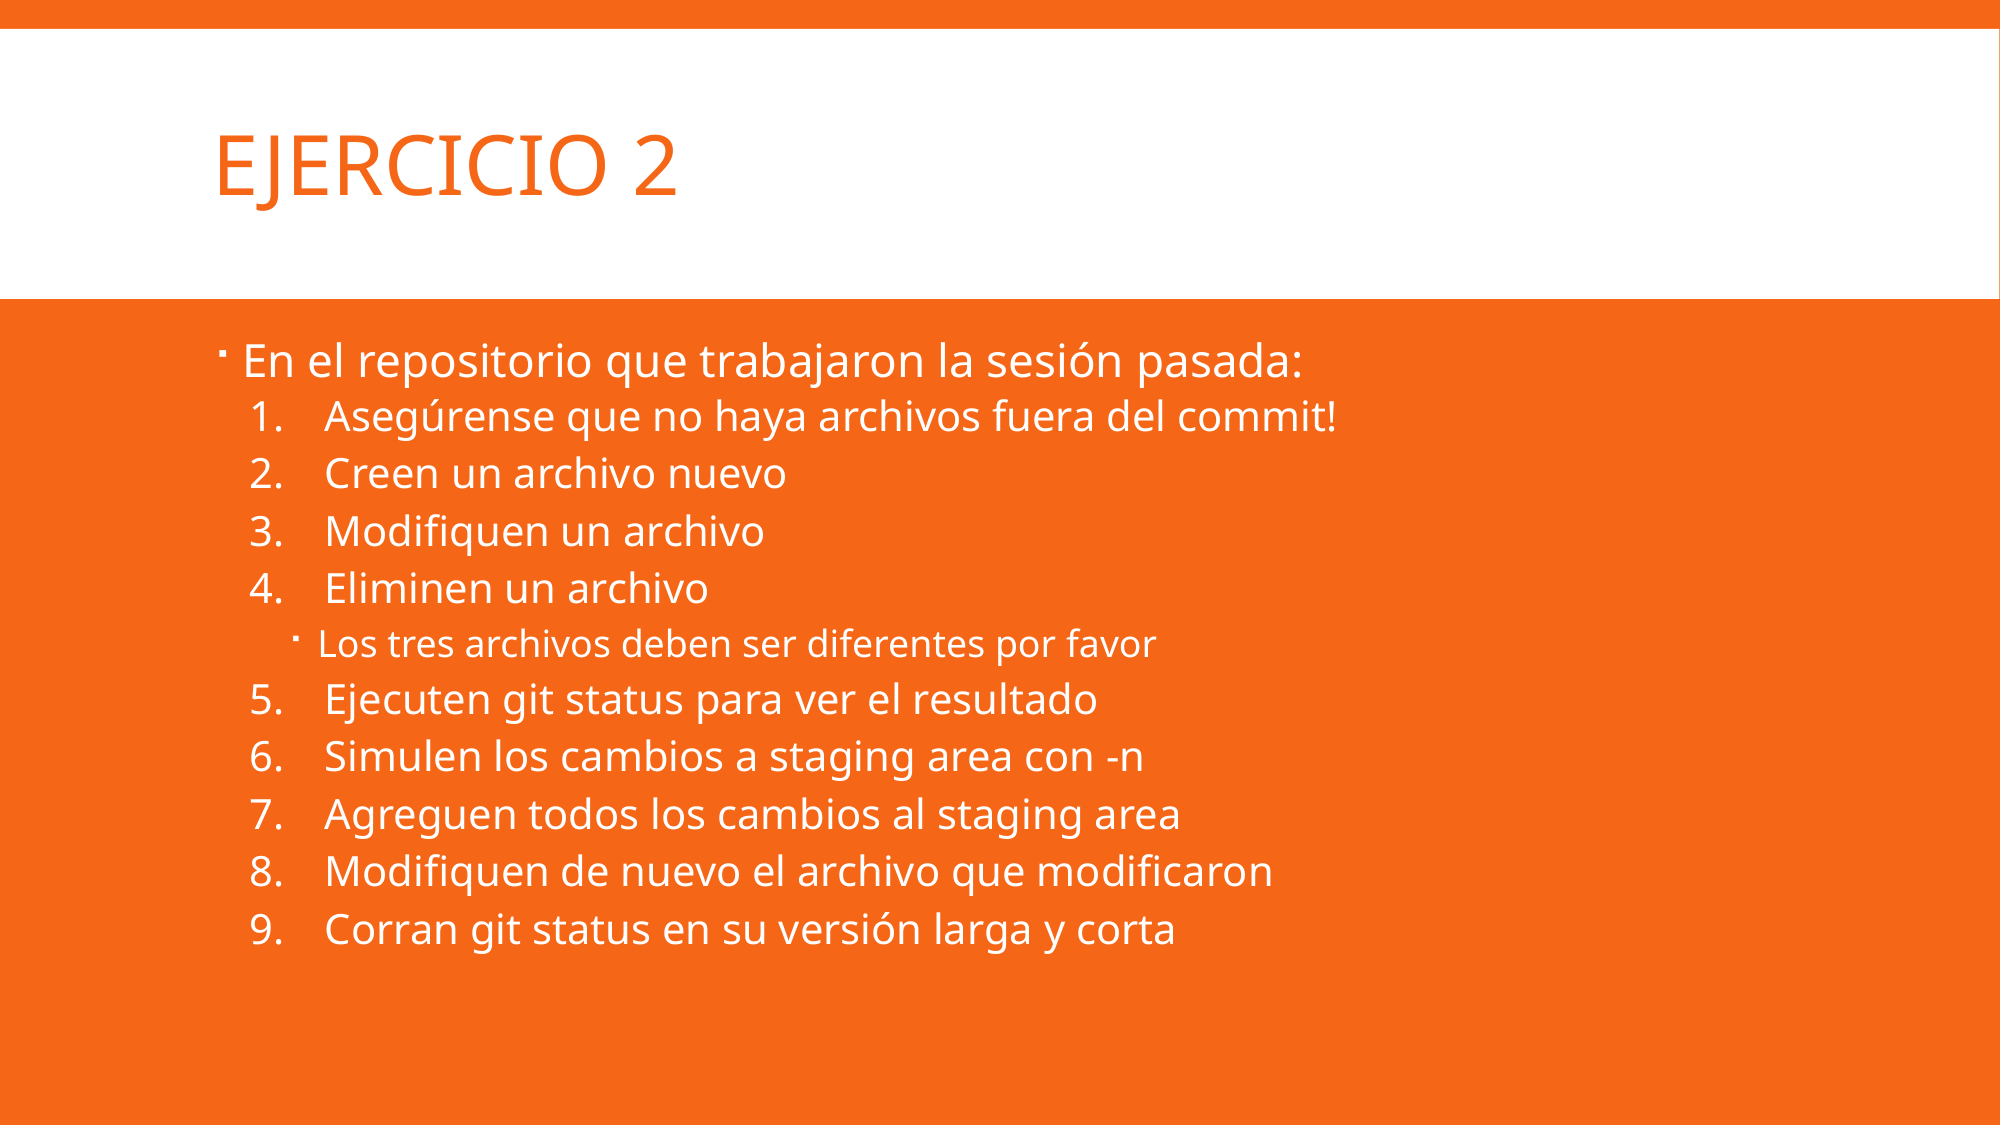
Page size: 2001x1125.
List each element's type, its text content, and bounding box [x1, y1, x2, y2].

title Ejercicio 2 [197, 46, 1803, 295]
